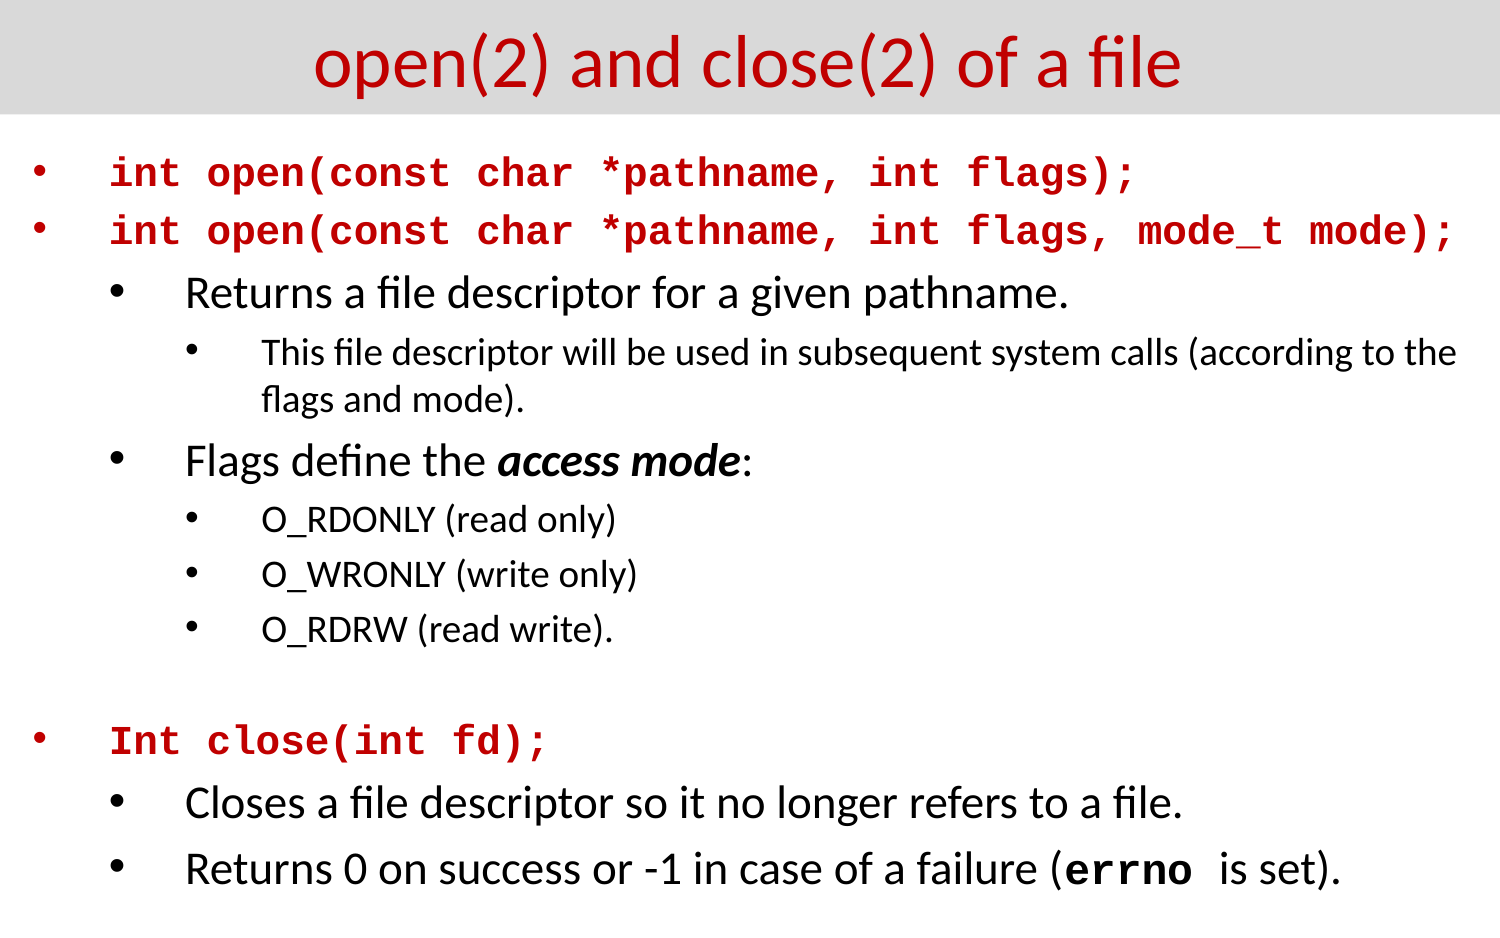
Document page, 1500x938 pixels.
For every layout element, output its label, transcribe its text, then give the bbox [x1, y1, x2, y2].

subtitle int open(const char *pathname, int flags); int open(const char *pathname, int flags, mode_t mode); Returns a file descriptor for a given pathname. This file descriptor will be used in subsequent system calls (according to the flags and mode). Flags define the access mode: O_RDONLY (read only) O_WRONLY (write only) O_RDRW (read write). Int close(int fd); Closes a file descriptor so it no longer refers to a file. Returns 0 on success or -1 in case of a failure (errno is set). [17, 138, 1483, 918]
title open(2) and close(2) of a file [0, 0, 1500, 115]
